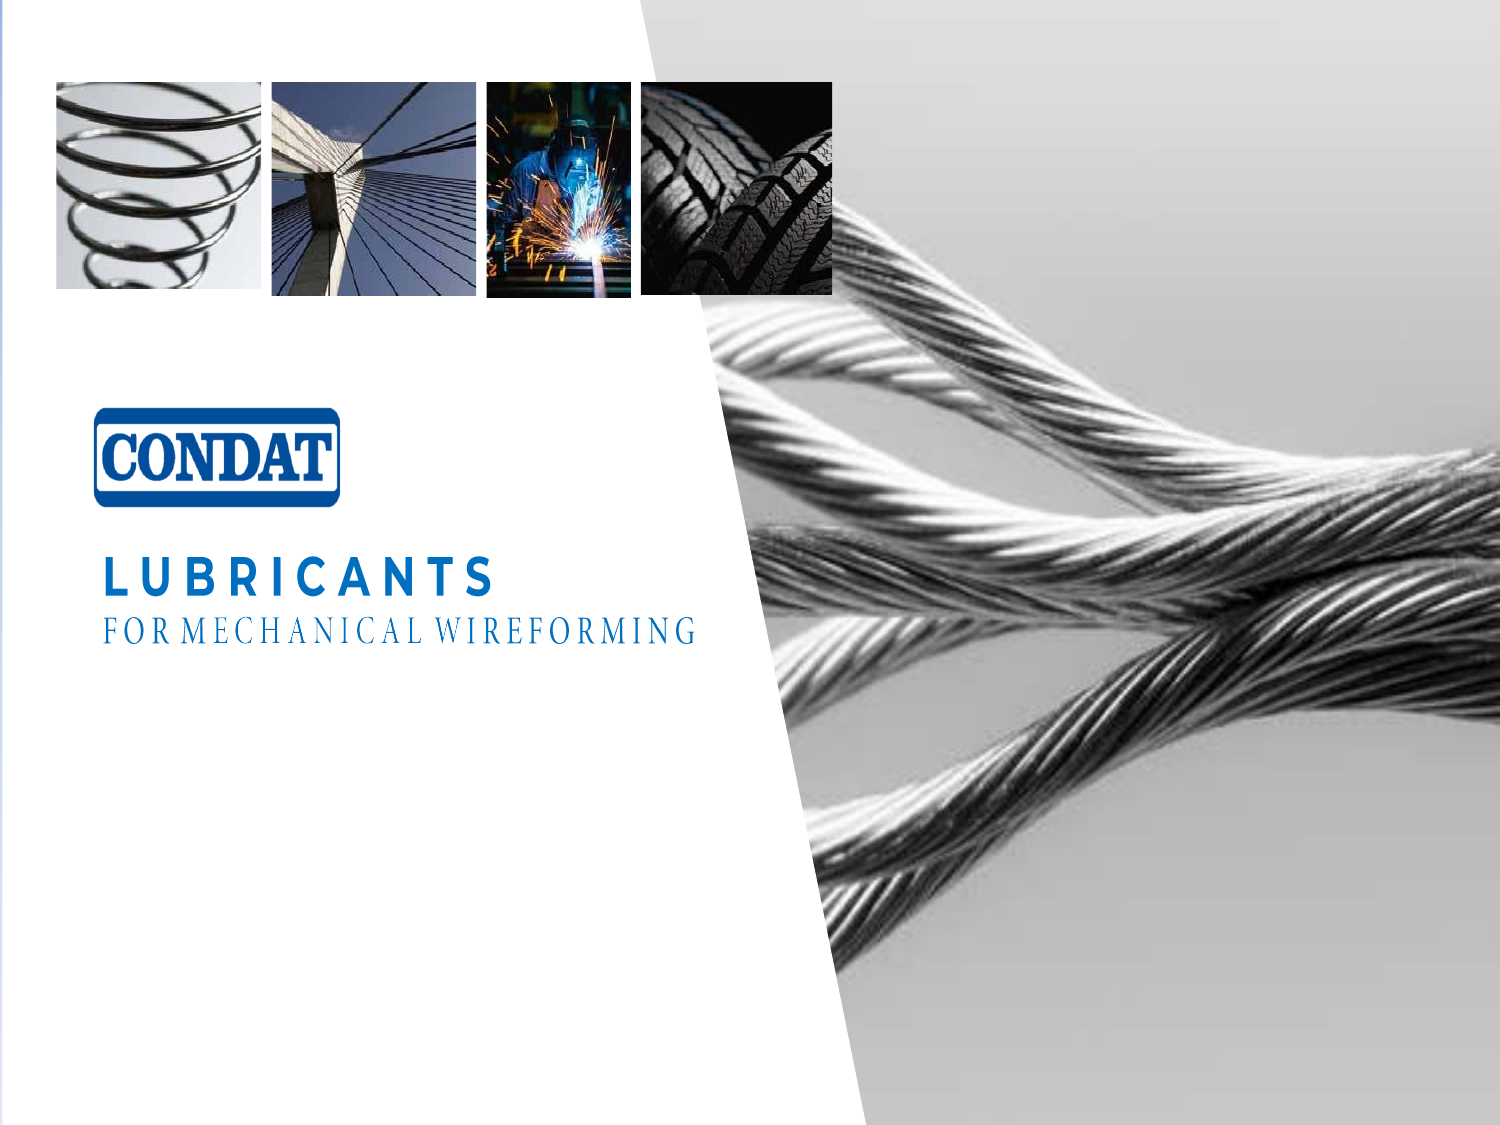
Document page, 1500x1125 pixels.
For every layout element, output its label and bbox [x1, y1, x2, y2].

text_box [2, 0, 1500, 1125]
